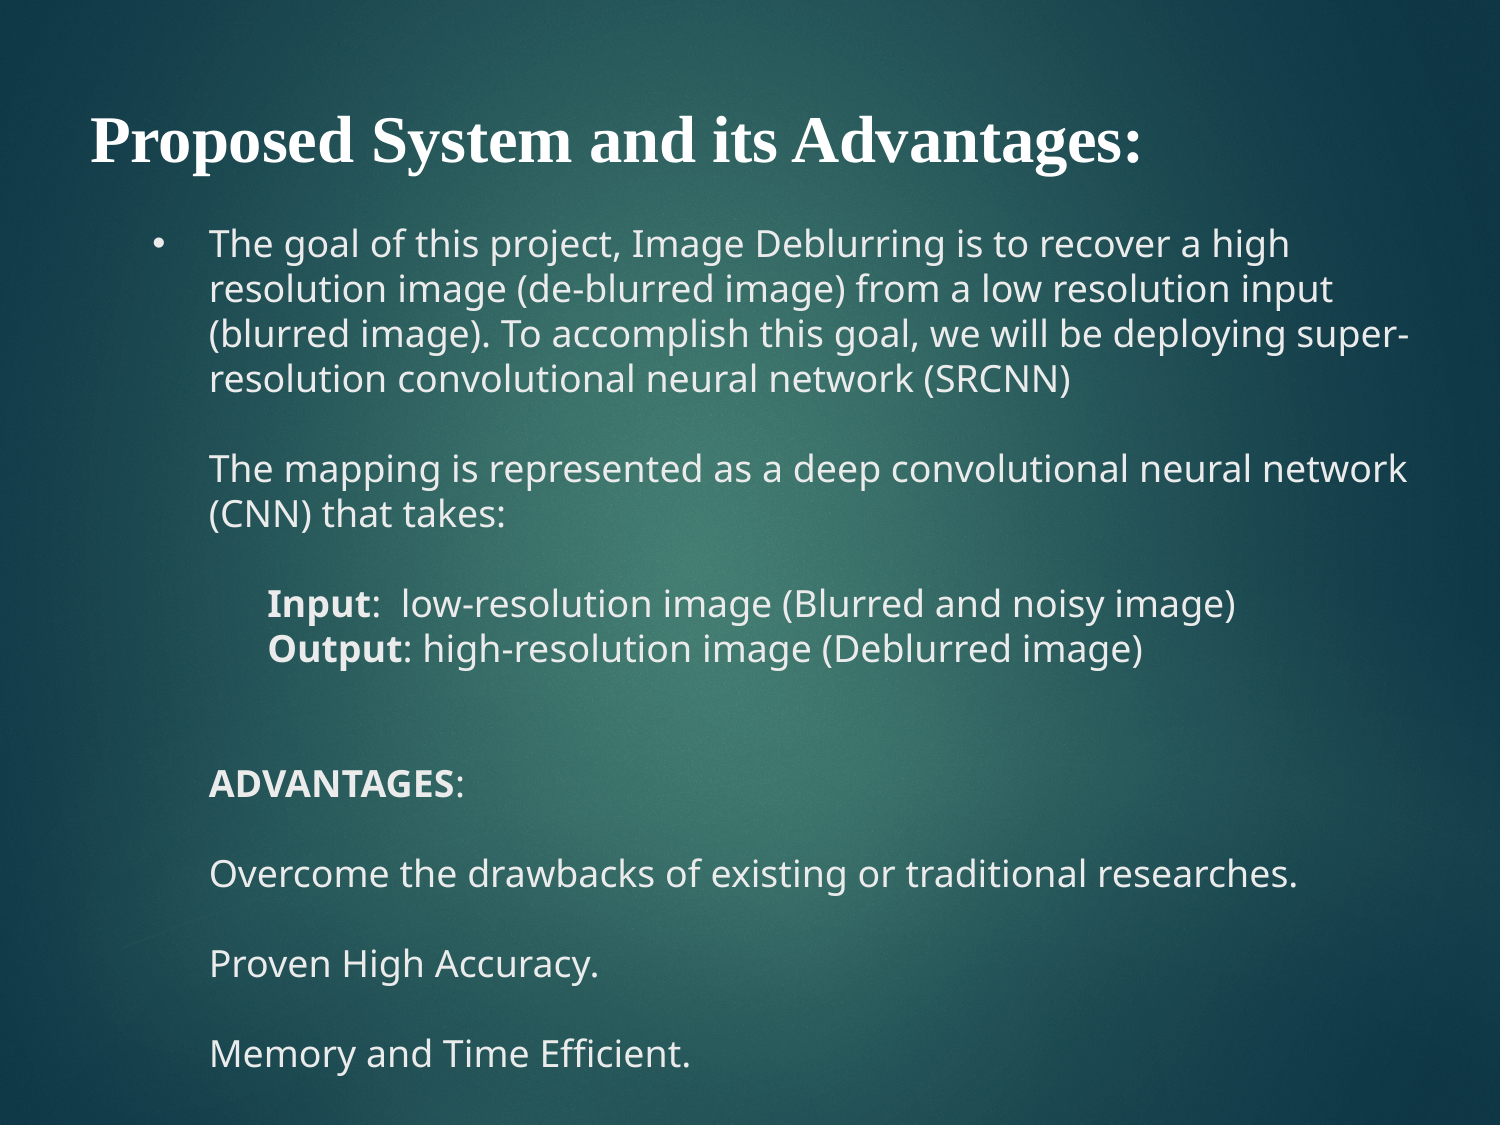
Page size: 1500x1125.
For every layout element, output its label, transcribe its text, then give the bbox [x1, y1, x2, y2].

title The goal of this project, Image Deblurring is to recover a high resolution image (de-blurred image) from a low resolution input (blurred image). To accomplish this goal, we will be deploying super-resolution convolutional neural network (SRCNN) The mapping is represented as a deep convolutional neural network (CNN) that takes: Input: low-resolution image (Blurred and noisy image) Output: high-resolution image (Deblurred image) ADVANTAGES: Overcome the drawbacks of existing or traditional researches. Proven High Accuracy. Memory and Time Efficient. [137, 212, 1438, 1086]
text_box Proposed System and its Advantages: [87, 93, 1263, 177]
